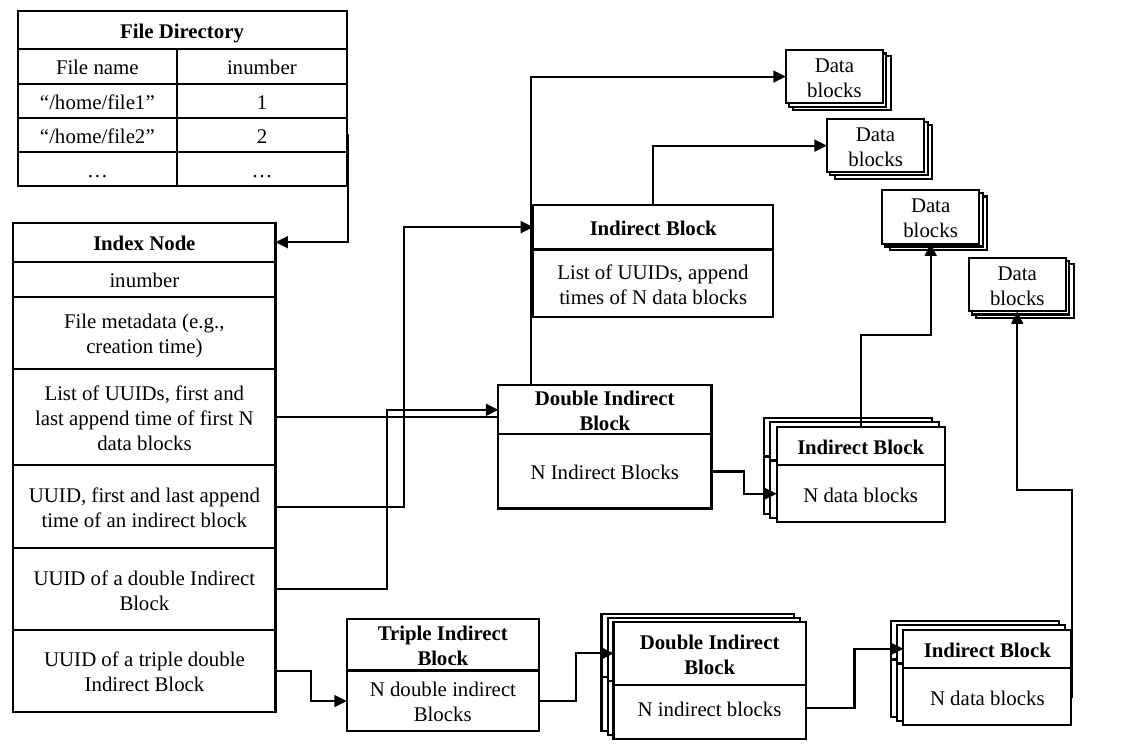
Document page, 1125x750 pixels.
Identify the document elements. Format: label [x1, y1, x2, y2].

text_box [13, 11, 1074, 740]
